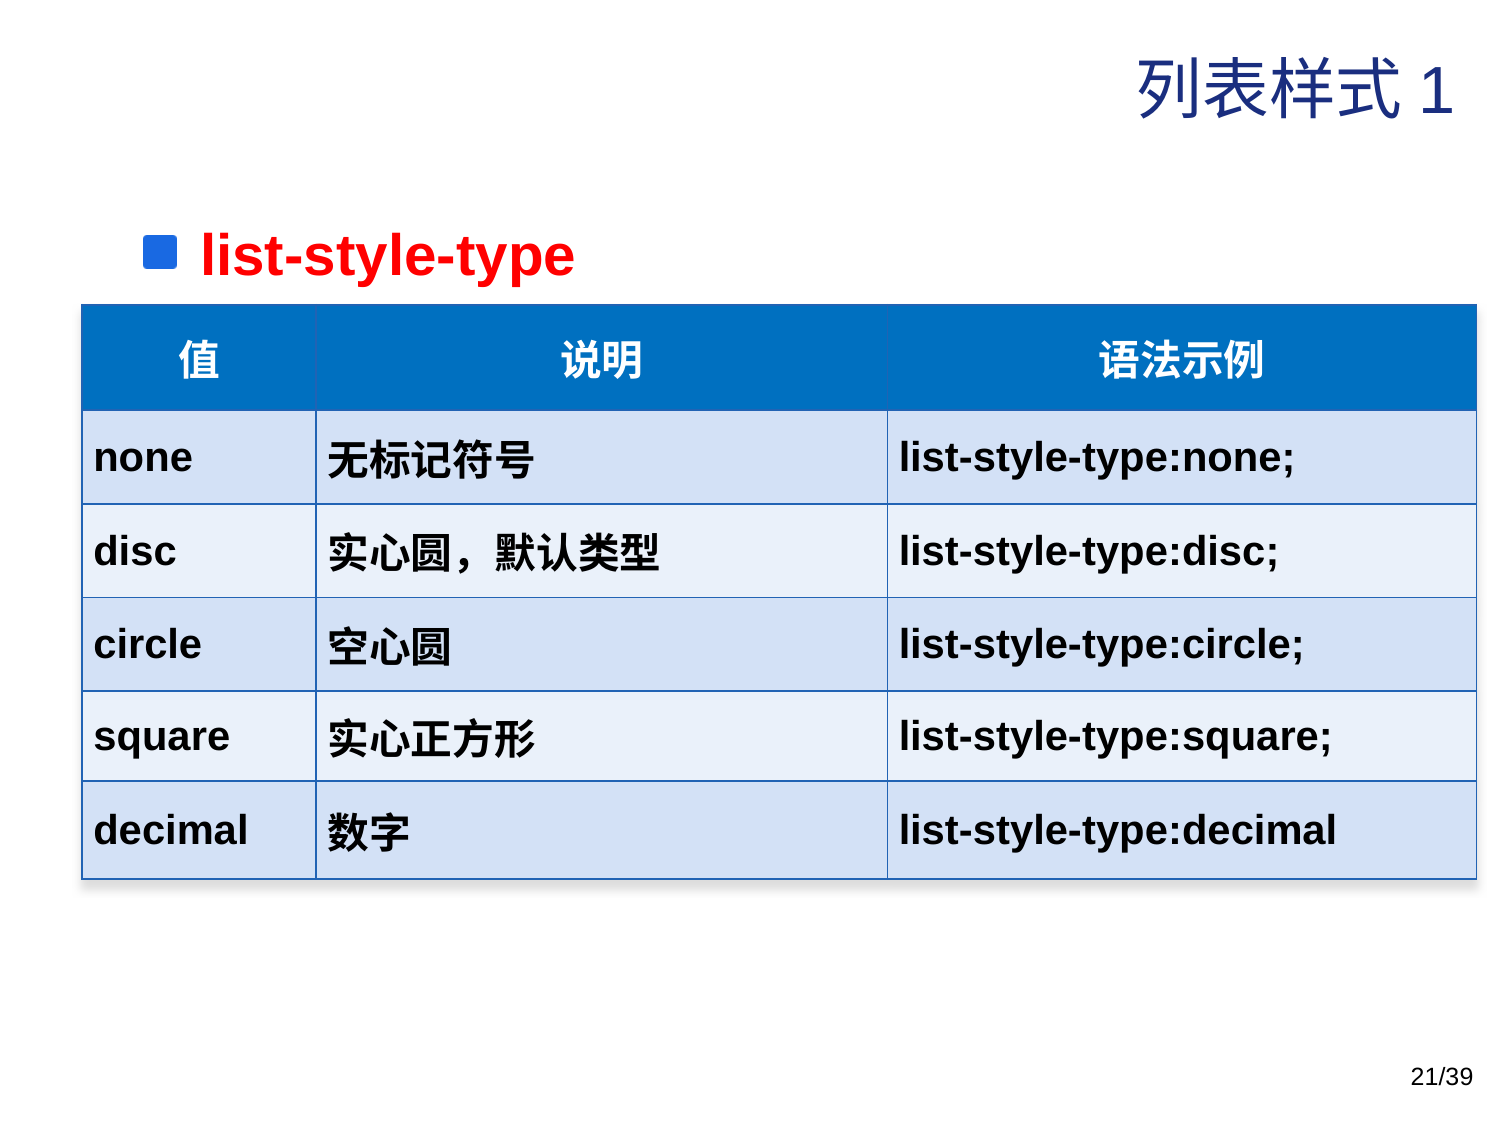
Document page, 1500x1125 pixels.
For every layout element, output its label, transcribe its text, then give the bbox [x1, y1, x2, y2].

table_cell list-style-type:square; [888, 692, 1476, 780]
table_cell none [83, 411, 315, 503]
table_cell decimal [83, 782, 315, 878]
table_cell list-style-type:none; [888, 411, 1476, 503]
table_cell 空心圆 [317, 598, 887, 690]
table_header 语法示例 [888, 306, 1476, 409]
table_cell disc [83, 505, 315, 597]
table_cell 实心圆，默认类型 [317, 505, 887, 597]
table_cell 无标记符号 [317, 411, 887, 503]
table_cell list-style-type:decimal [888, 782, 1476, 878]
picture [143, 235, 177, 269]
slide_number 21/39 [1138, 1053, 1489, 1114]
table_header 值 [83, 306, 315, 409]
table_cell list-style-type:circle; [888, 598, 1476, 690]
table_cell 数字 [317, 782, 887, 878]
title 列表样式1 [120, 13, 1471, 162]
table_cell circle [83, 598, 315, 690]
table_cell square [83, 692, 315, 780]
list list-style-type list-style-image list-style-position list-style [128, 209, 1383, 304]
table_cell 实心正方形 [317, 692, 887, 780]
table_header 说明 [317, 306, 887, 409]
table_cell list-style-type:disc; [888, 505, 1476, 597]
